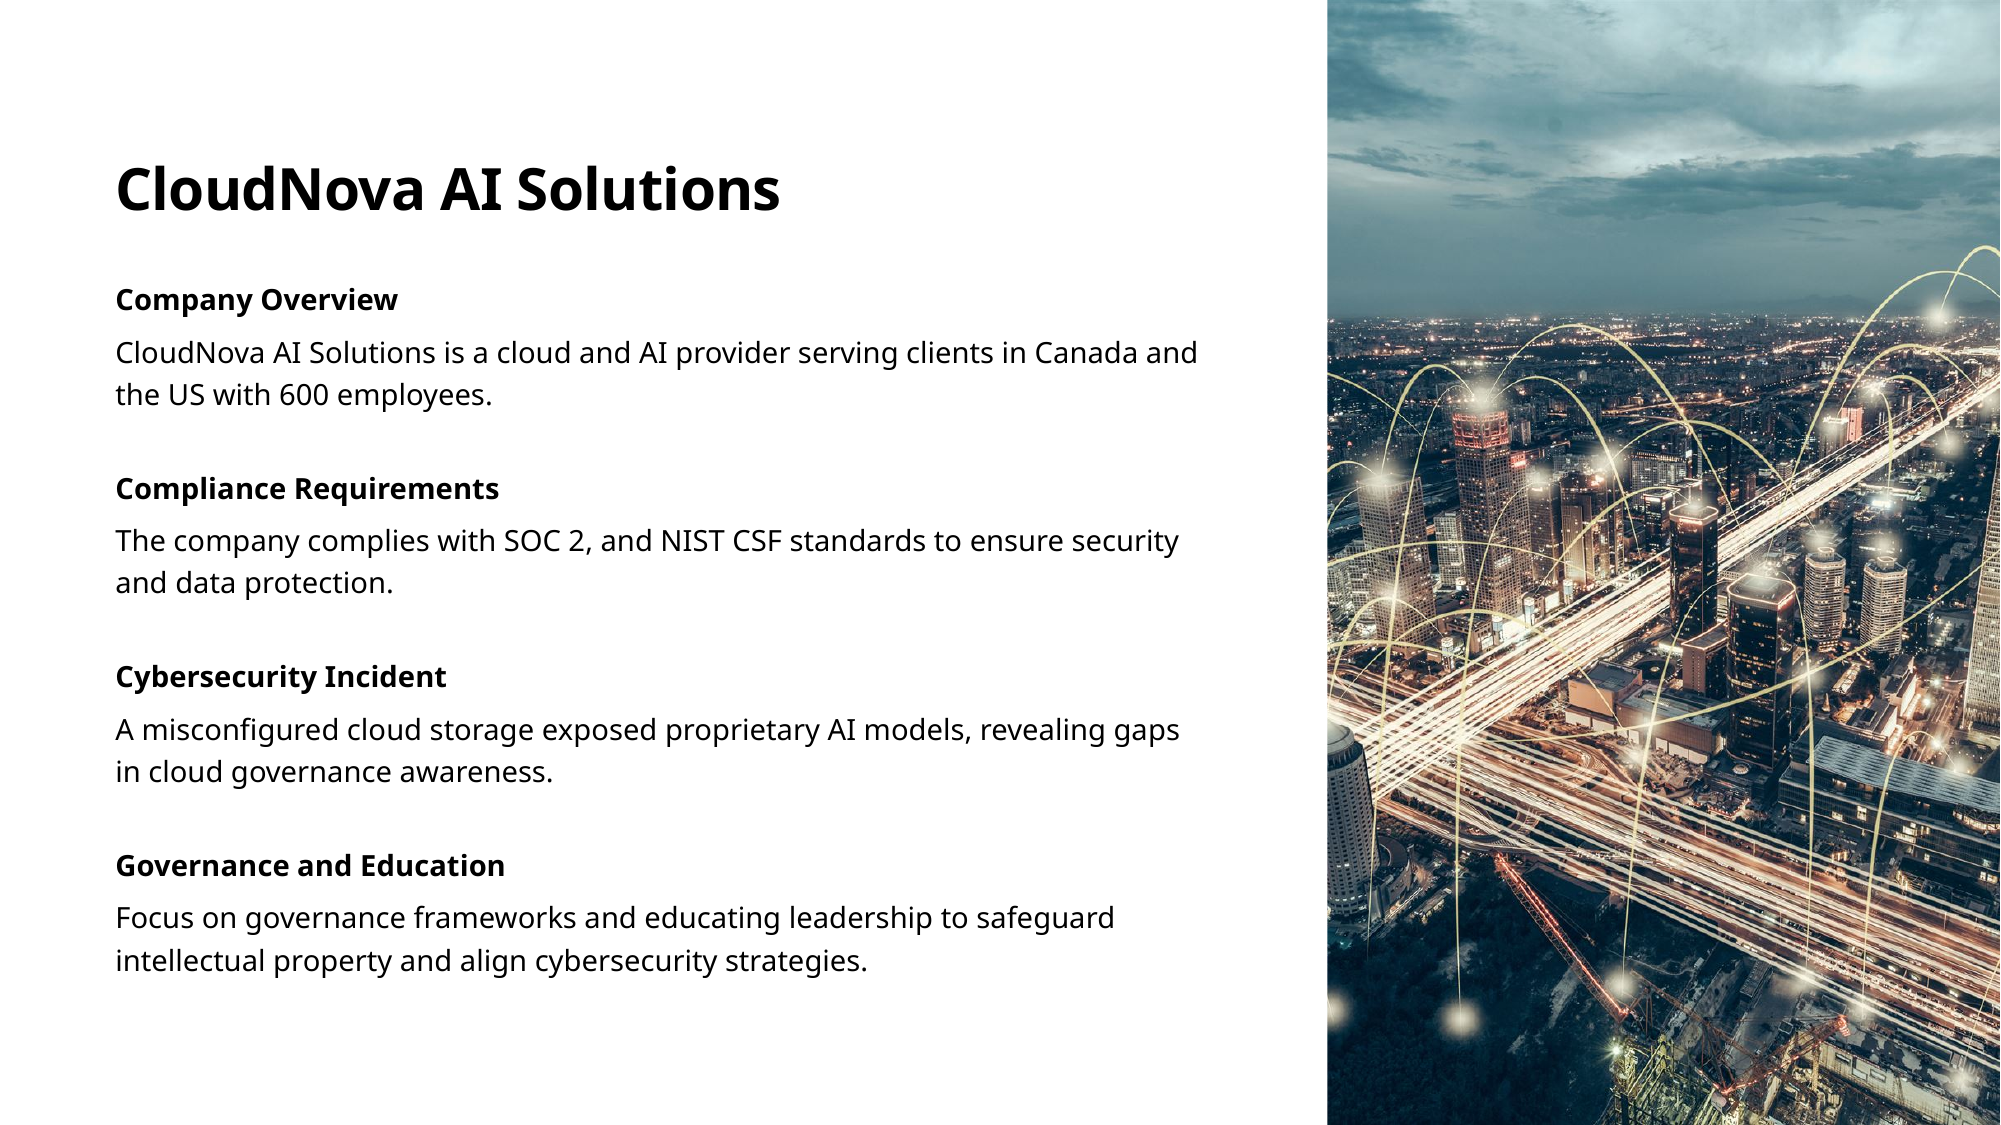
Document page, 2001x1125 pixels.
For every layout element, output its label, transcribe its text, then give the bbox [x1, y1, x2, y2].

list Company Overview CloudNova AI Solutions is a cloud and AI provider serving clients in Canada and the US with 600 employees. Compliance Requirements The company complies with SOC 2, and NIST CSF standards to ensure security and data protection. Cybersecurity Incident A misconfigured cloud storage exposed proprietary AI models, revealing gaps in cloud governance awareness. Governance and Education Focus on governance frameworks and educating leadership to safeguard intellectual property and align cybersecurity strategies. [100, 266, 1226, 1011]
title CloudNova AI Solutions [100, 78, 1226, 231]
picture [1327, 0, 2000, 1125]
